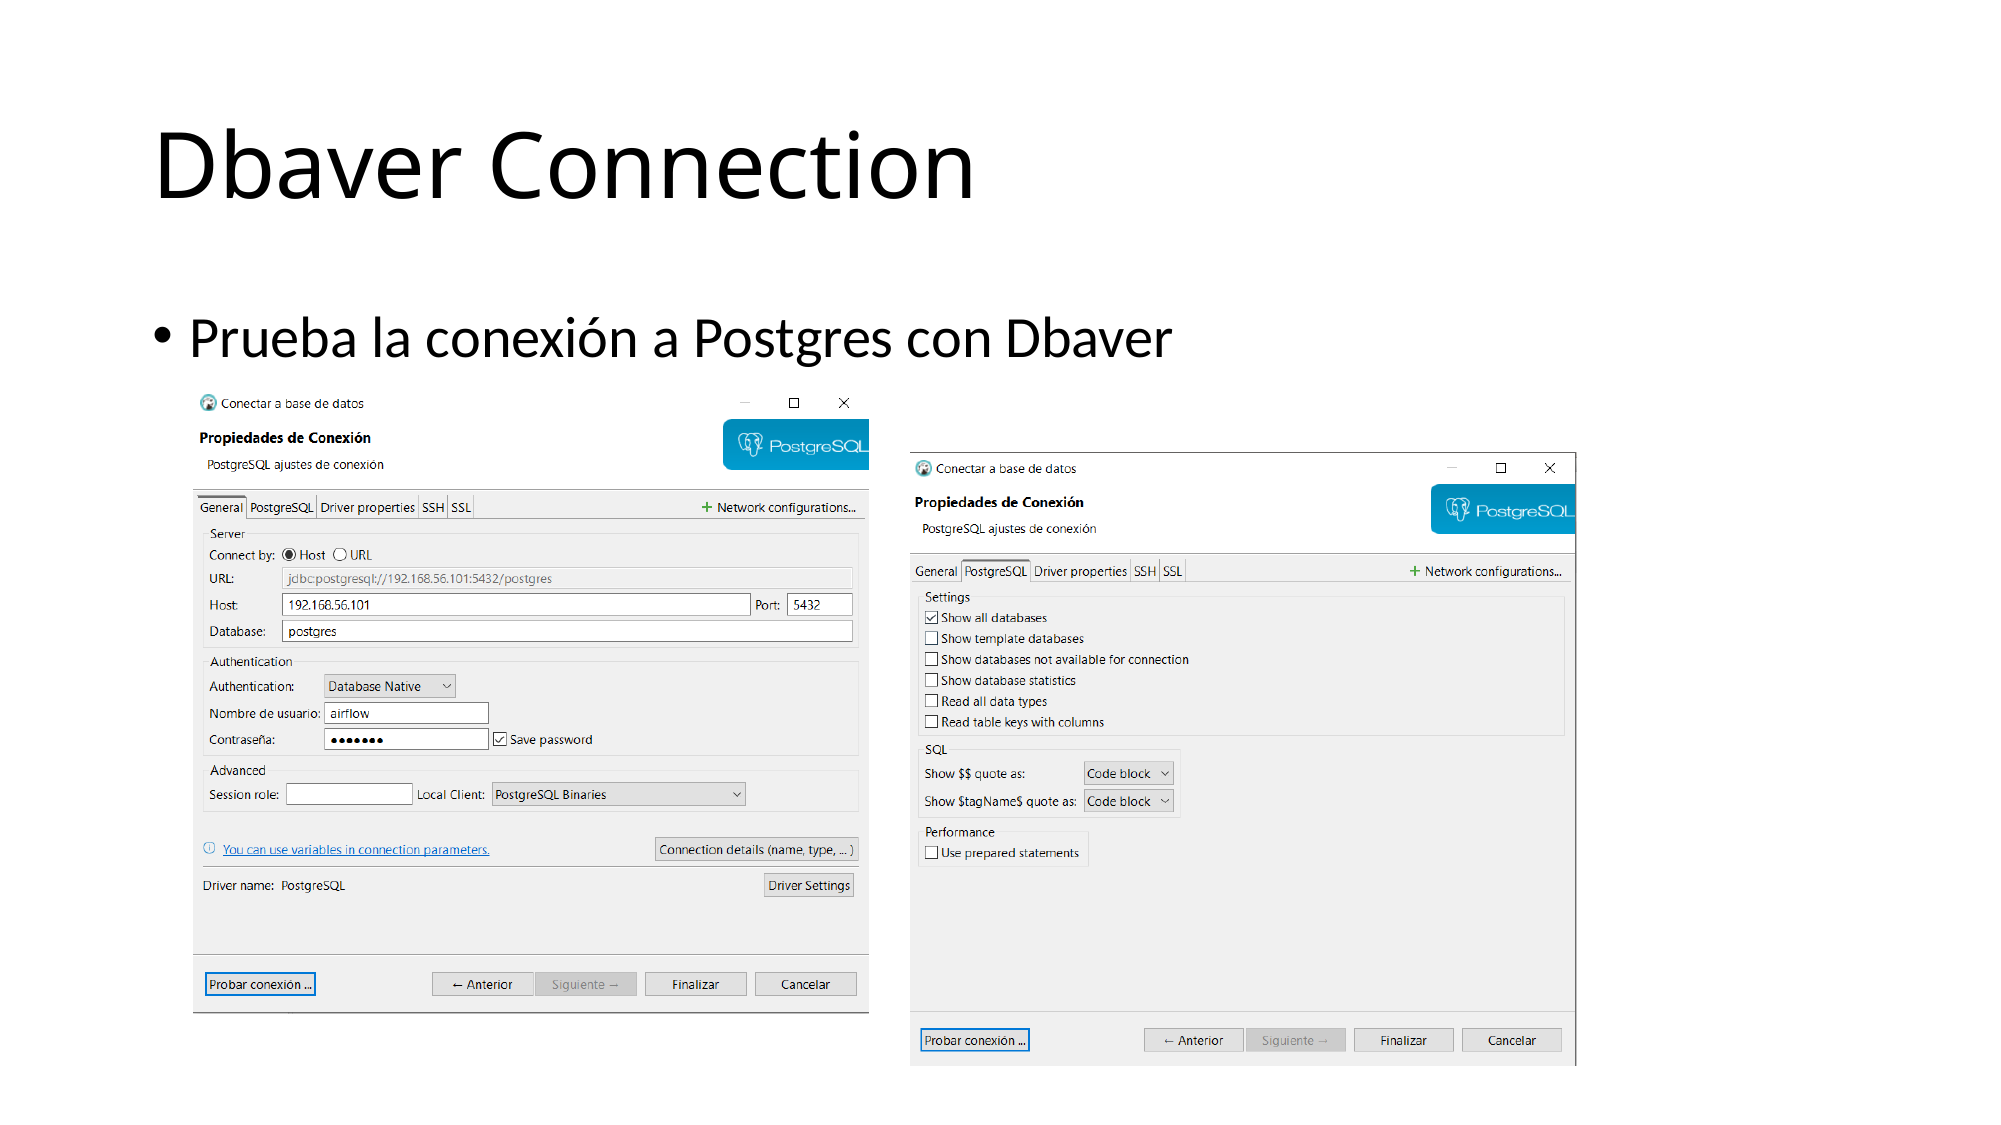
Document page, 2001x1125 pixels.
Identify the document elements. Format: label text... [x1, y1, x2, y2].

title Dbaver Connection [137, 59, 1863, 278]
picture [193, 388, 869, 1014]
list Prueba la conexión a Postgres con Dbaver [137, 299, 1863, 1014]
picture [910, 452, 1577, 1066]
